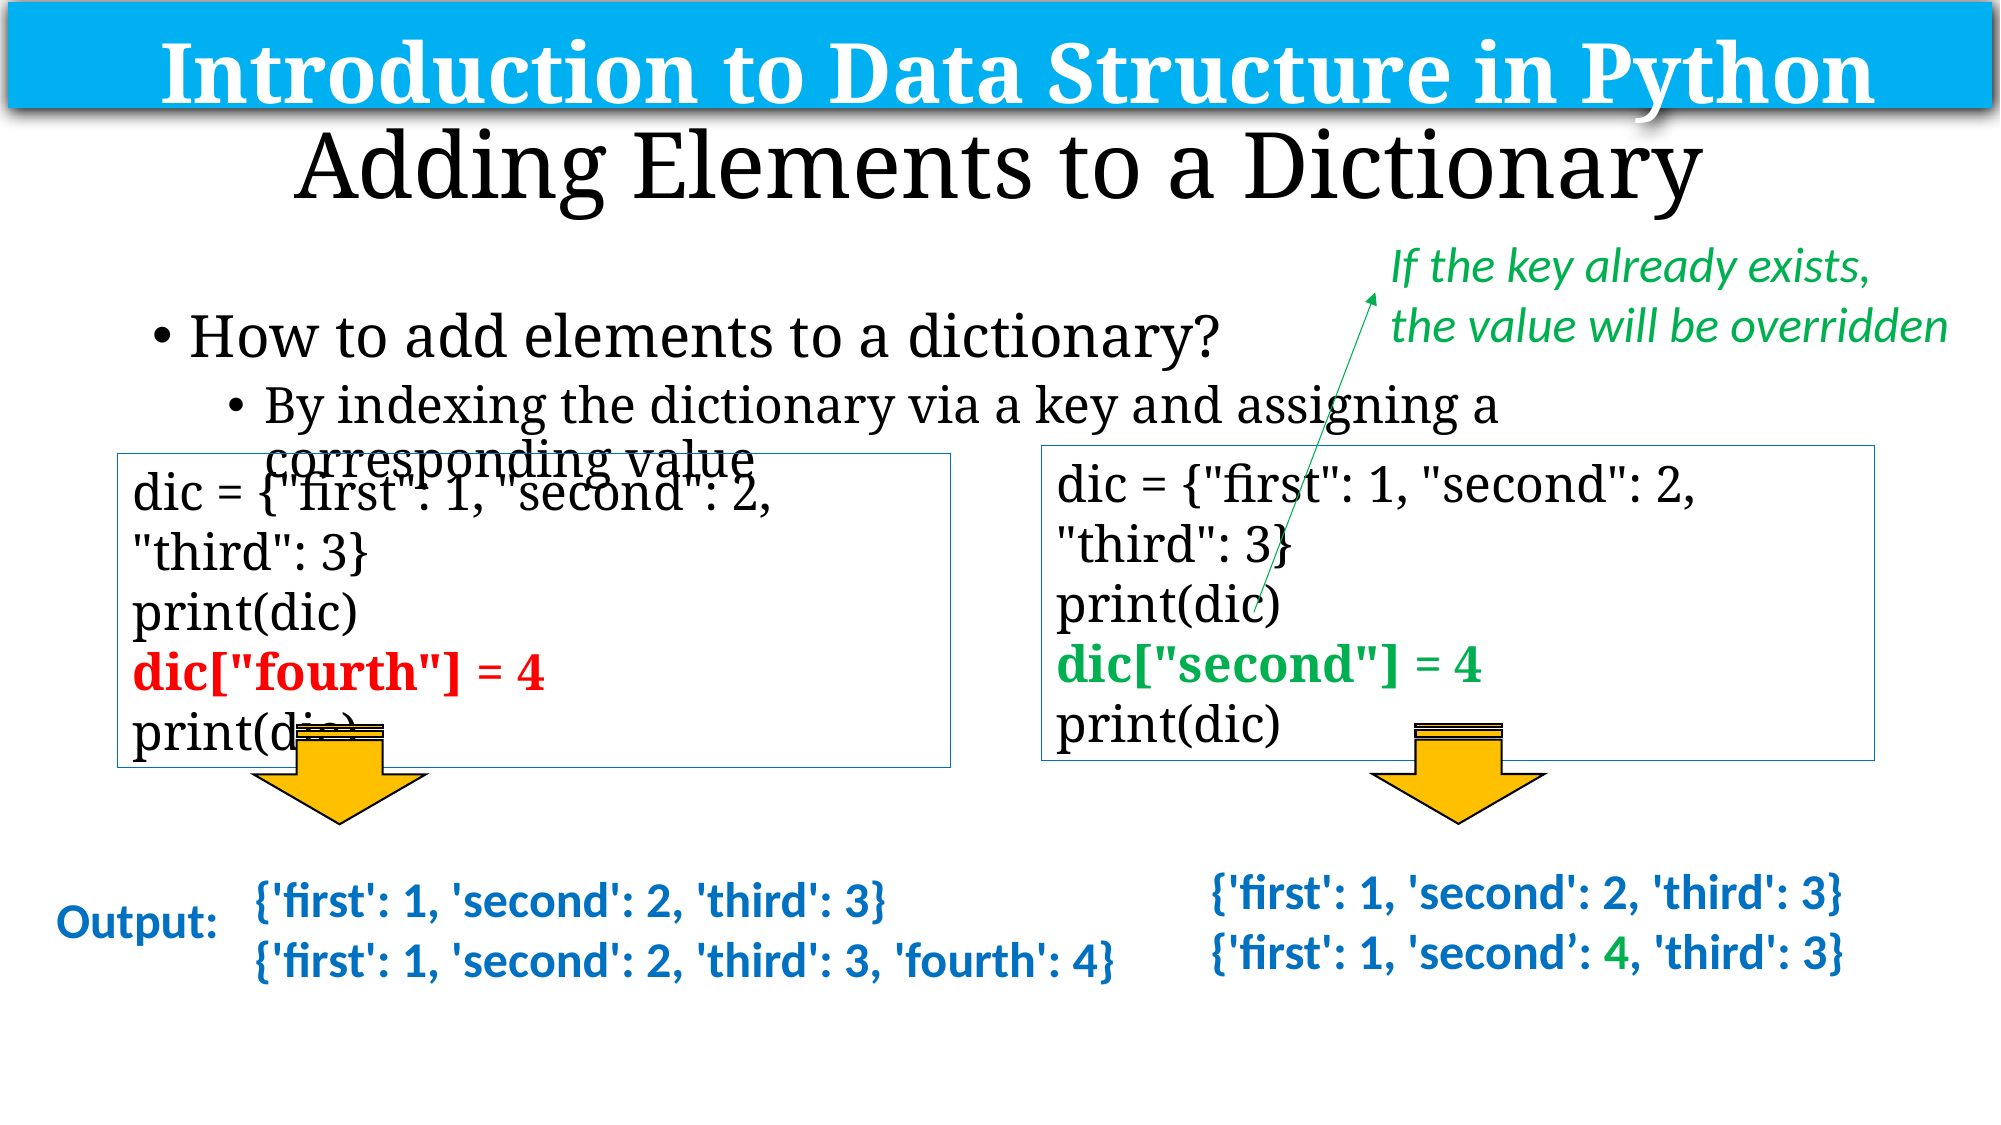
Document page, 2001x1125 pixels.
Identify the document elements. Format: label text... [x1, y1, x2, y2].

title Adding Elements to a Dictionary [137, 129, 1863, 278]
text_box [1368, 729, 1549, 826]
text_box dic = {"first": 1, "second": 2, "third": 3} print(dic) dic["fourth"] = 4 print(dic) [117, 453, 951, 768]
text_box [296, 724, 384, 729]
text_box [1253, 293, 1373, 613]
text_box [1414, 723, 1503, 728]
text_box {'first': 1, 'second': 2, 'third': 3} {'first': 1, 'second': 2, 'third': 3, 'fourth': 4} [239, 859, 1131, 995]
text_box {'first': 1, 'second': 2, 'third': 3} {'first': 1, 'second’: 4, 'third': 3} [1195, 851, 1860, 987]
text_box If the key already exists, the value will be overridden [1375, 225, 1965, 360]
text_box [249, 739, 430, 826]
text_box dic = {"first": 1, "second": 2, "third": 3} print(dic) dic["second"] = 4 print(dic) [1041, 445, 1875, 761]
list How to add elements to a dictionary? By indexing the dictionary via a key and assigning a corresponding value [137, 299, 1863, 1014]
text_box [296, 730, 384, 738]
text_box Output: [41, 880, 234, 956]
text_box Introduction to Data Structure in Python [8, 2, 1992, 109]
